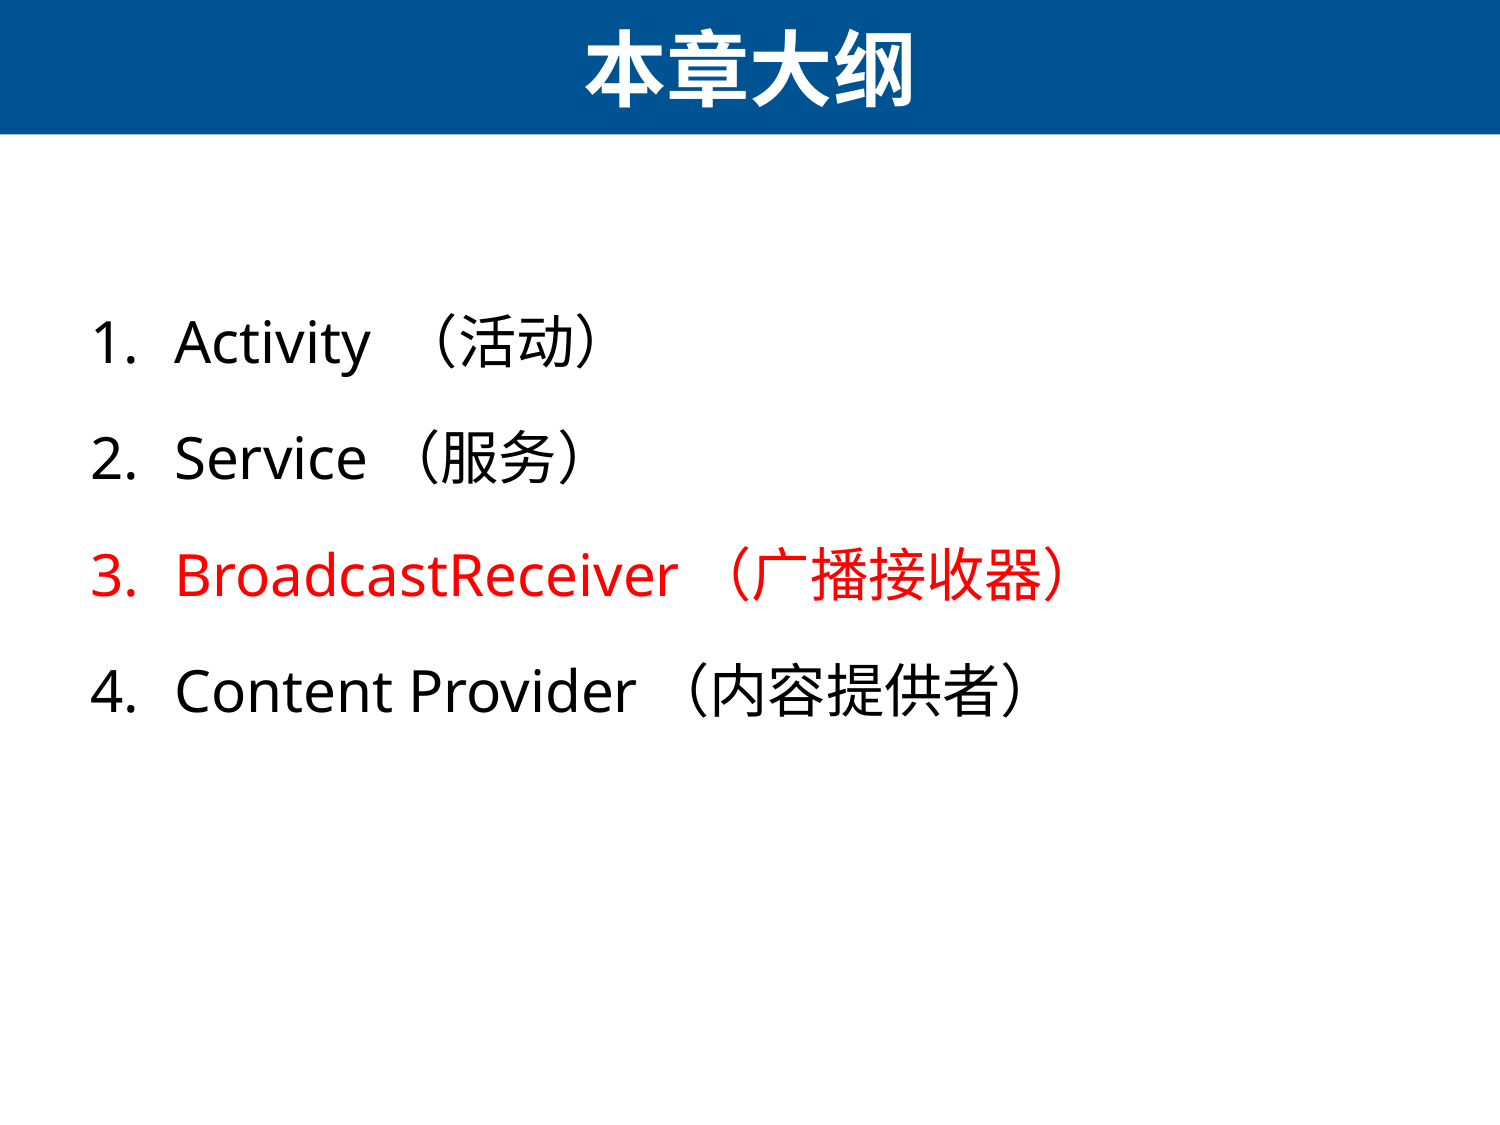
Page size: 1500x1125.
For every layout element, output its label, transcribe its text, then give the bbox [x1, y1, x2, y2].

list Activity （活动） Service（服务） BroadcastReceiver（广播接收器） Content Provider（内容提供者） [75, 262, 1425, 1005]
title 本章大纲 [0, 0, 1500, 135]
